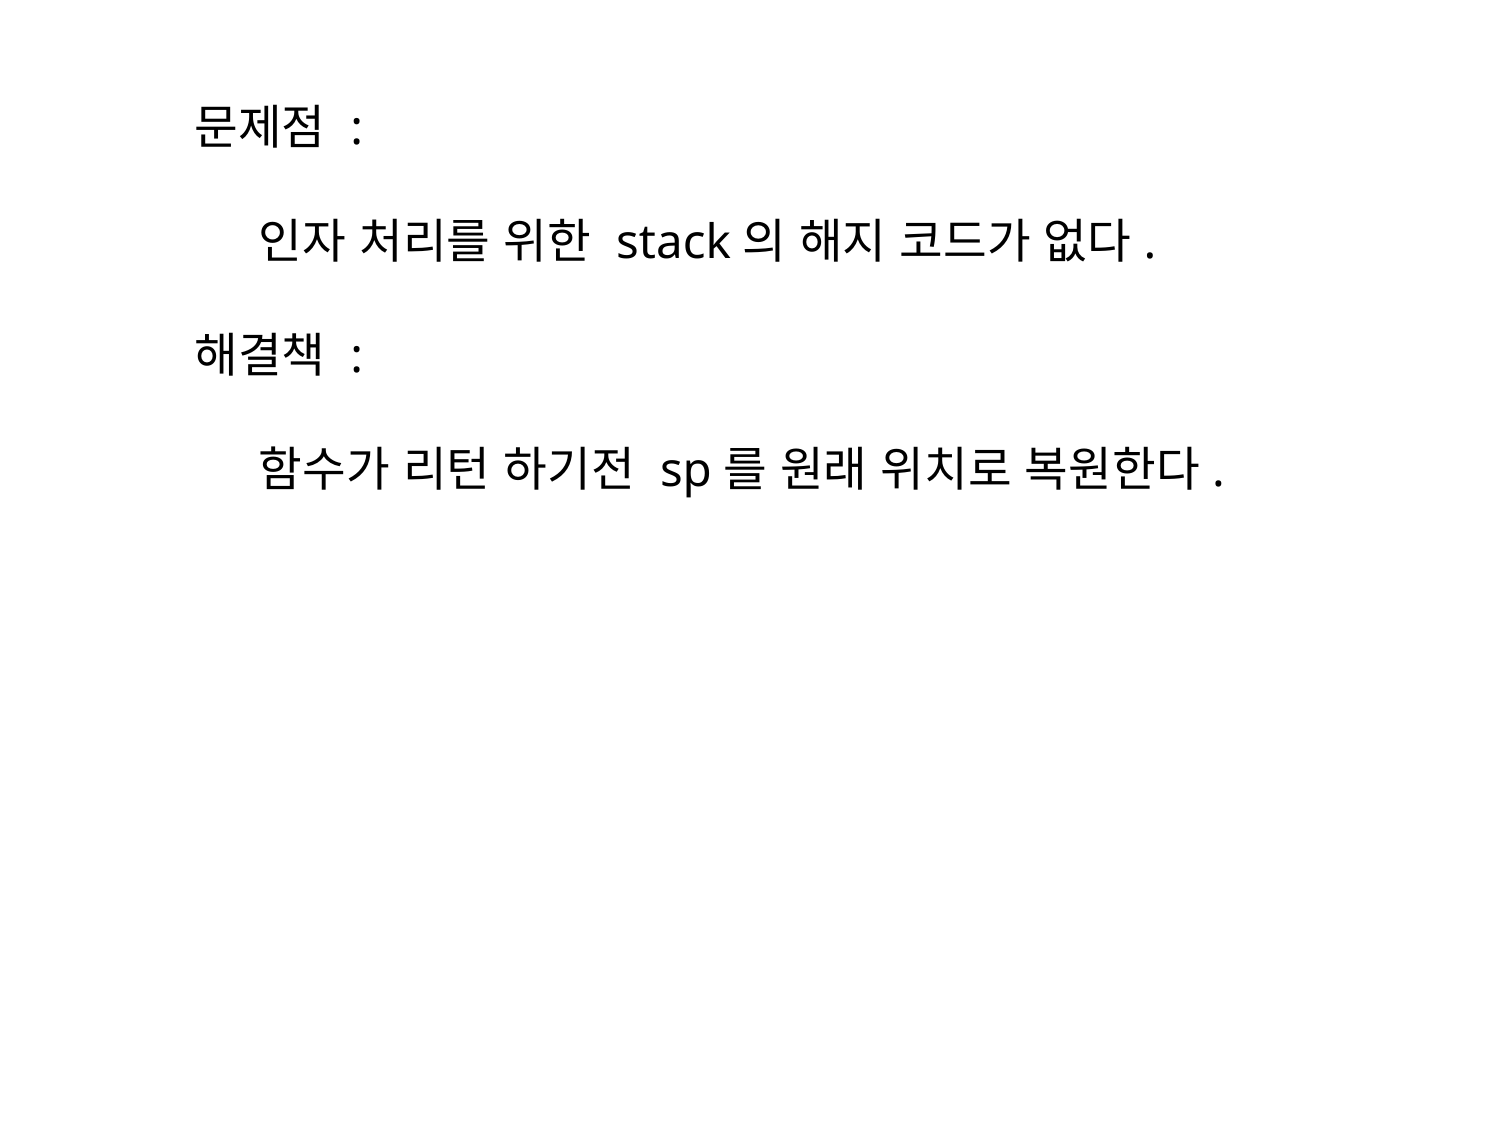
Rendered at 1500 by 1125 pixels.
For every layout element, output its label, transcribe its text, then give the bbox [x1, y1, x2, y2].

text_box 문제점 : 인자 처리를 위한 stack의 해지 코드가 없다. 해결책 : 함수가 리턴 하기전 sp를 원래 위치로 복원한다. [179, 90, 1252, 503]
